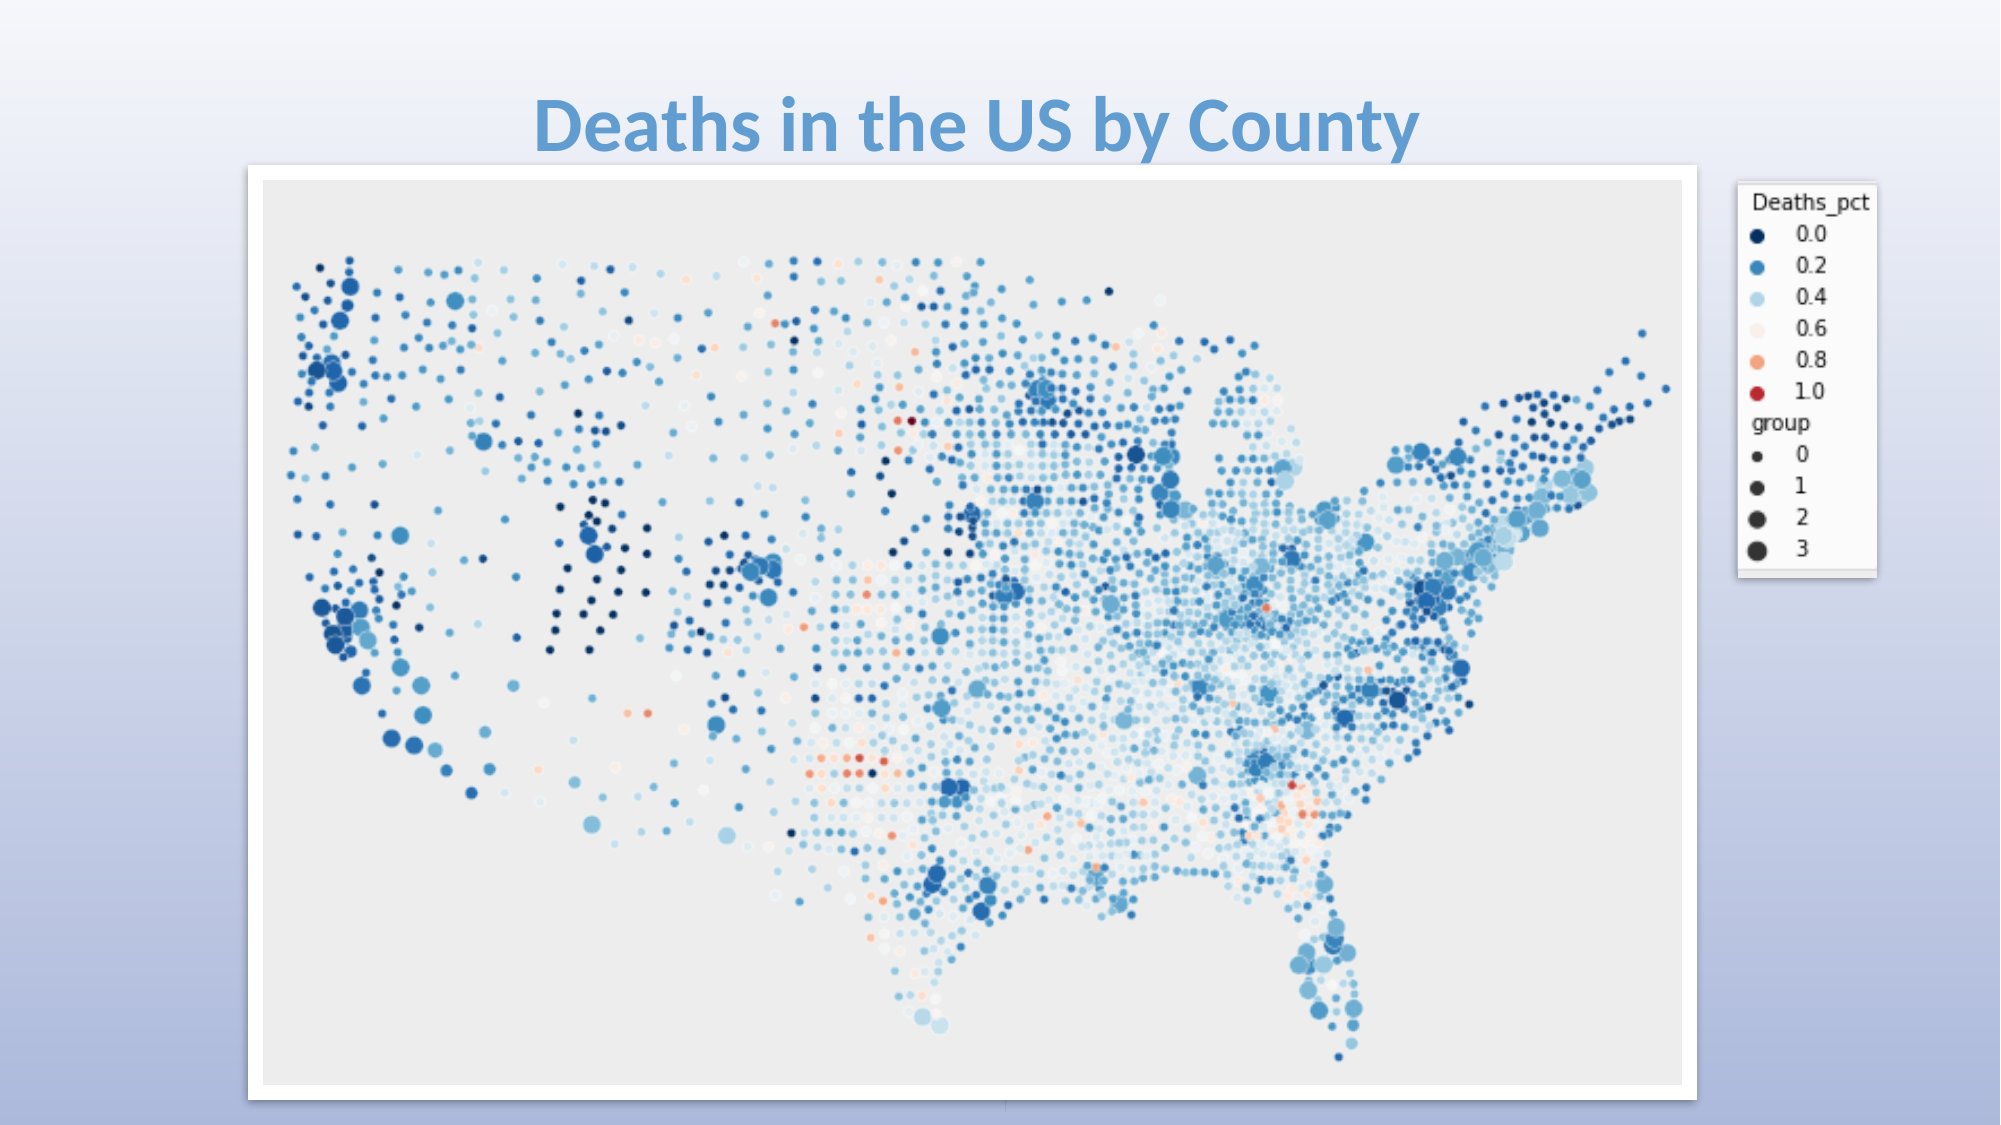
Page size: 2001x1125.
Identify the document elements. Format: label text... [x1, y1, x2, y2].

title Deaths in the US by County [431, 65, 1524, 175]
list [262, 179, 1683, 1086]
picture [1737, 181, 1877, 578]
